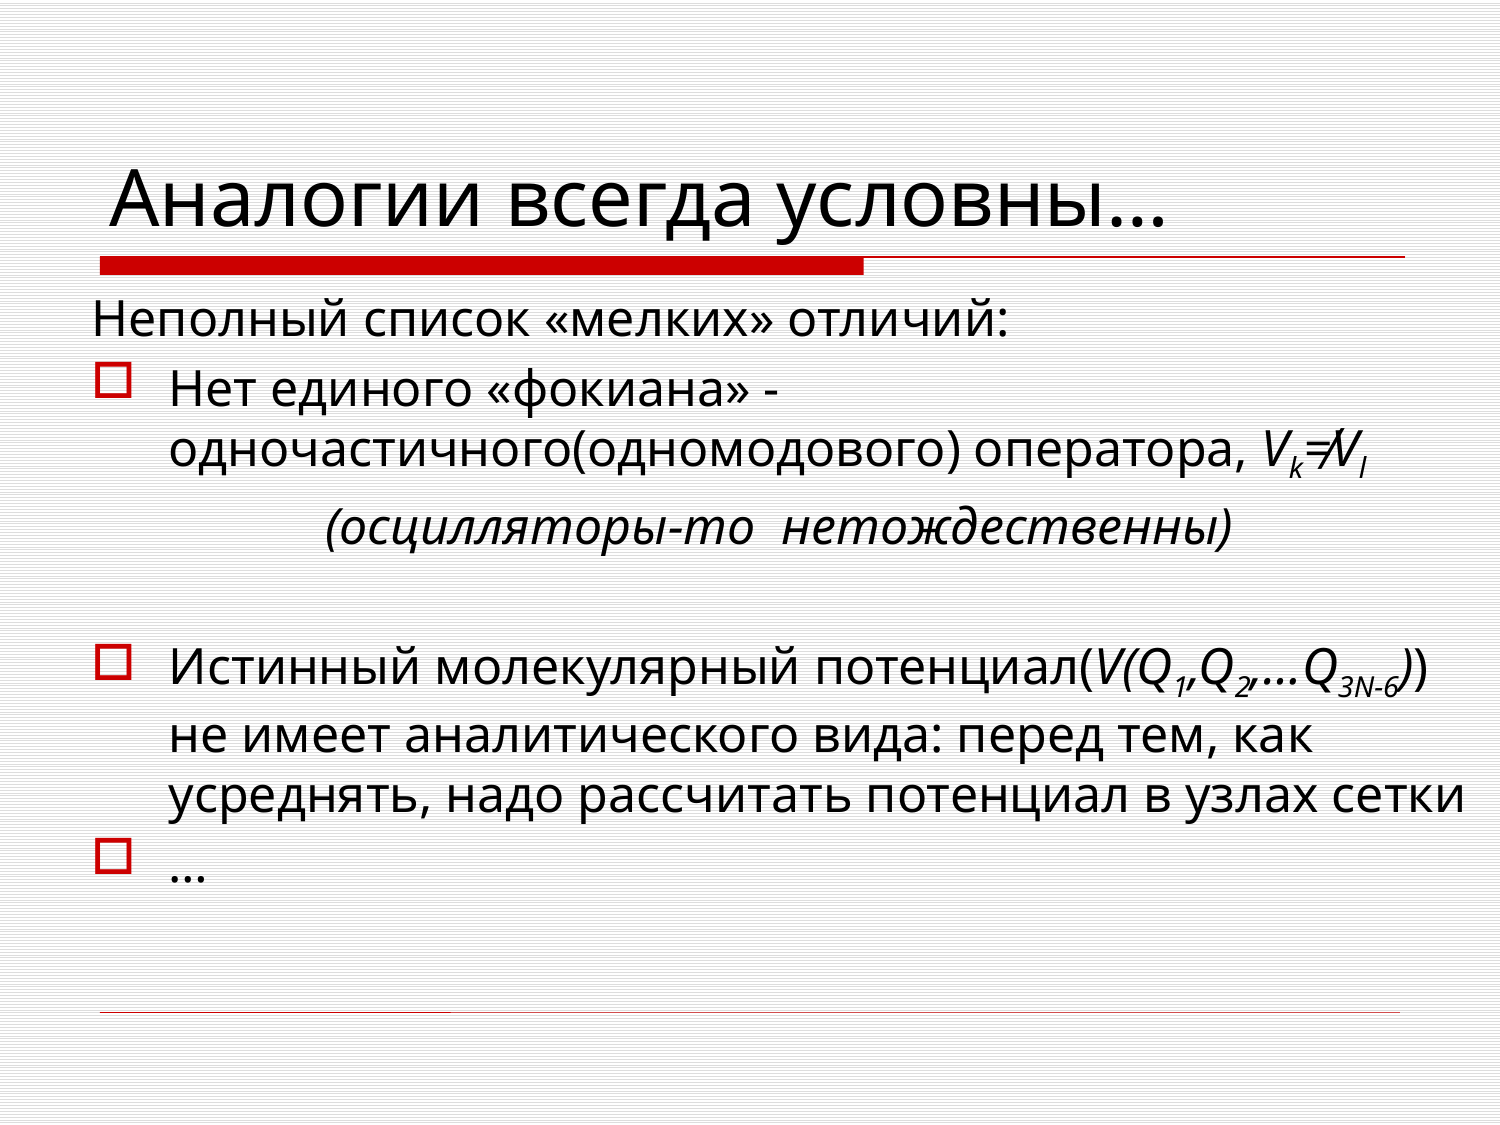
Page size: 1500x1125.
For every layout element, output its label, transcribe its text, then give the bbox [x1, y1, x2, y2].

title Аналогии всегда условны… [94, 50, 1407, 250]
list Неполный список «мелких» отличий: Нет единого «фокиана» - одночастичного(одномодового) оператора, Vk≠Vl (осцилляторы-то нетождественны) Истинный молекулярный потенциал(V(Q1,Q2,…Q3N-6)) не имеет аналитического вида: перед тем, как усреднять, надо рассчитать потенциал в узлах сетки … [76, 278, 1483, 980]
